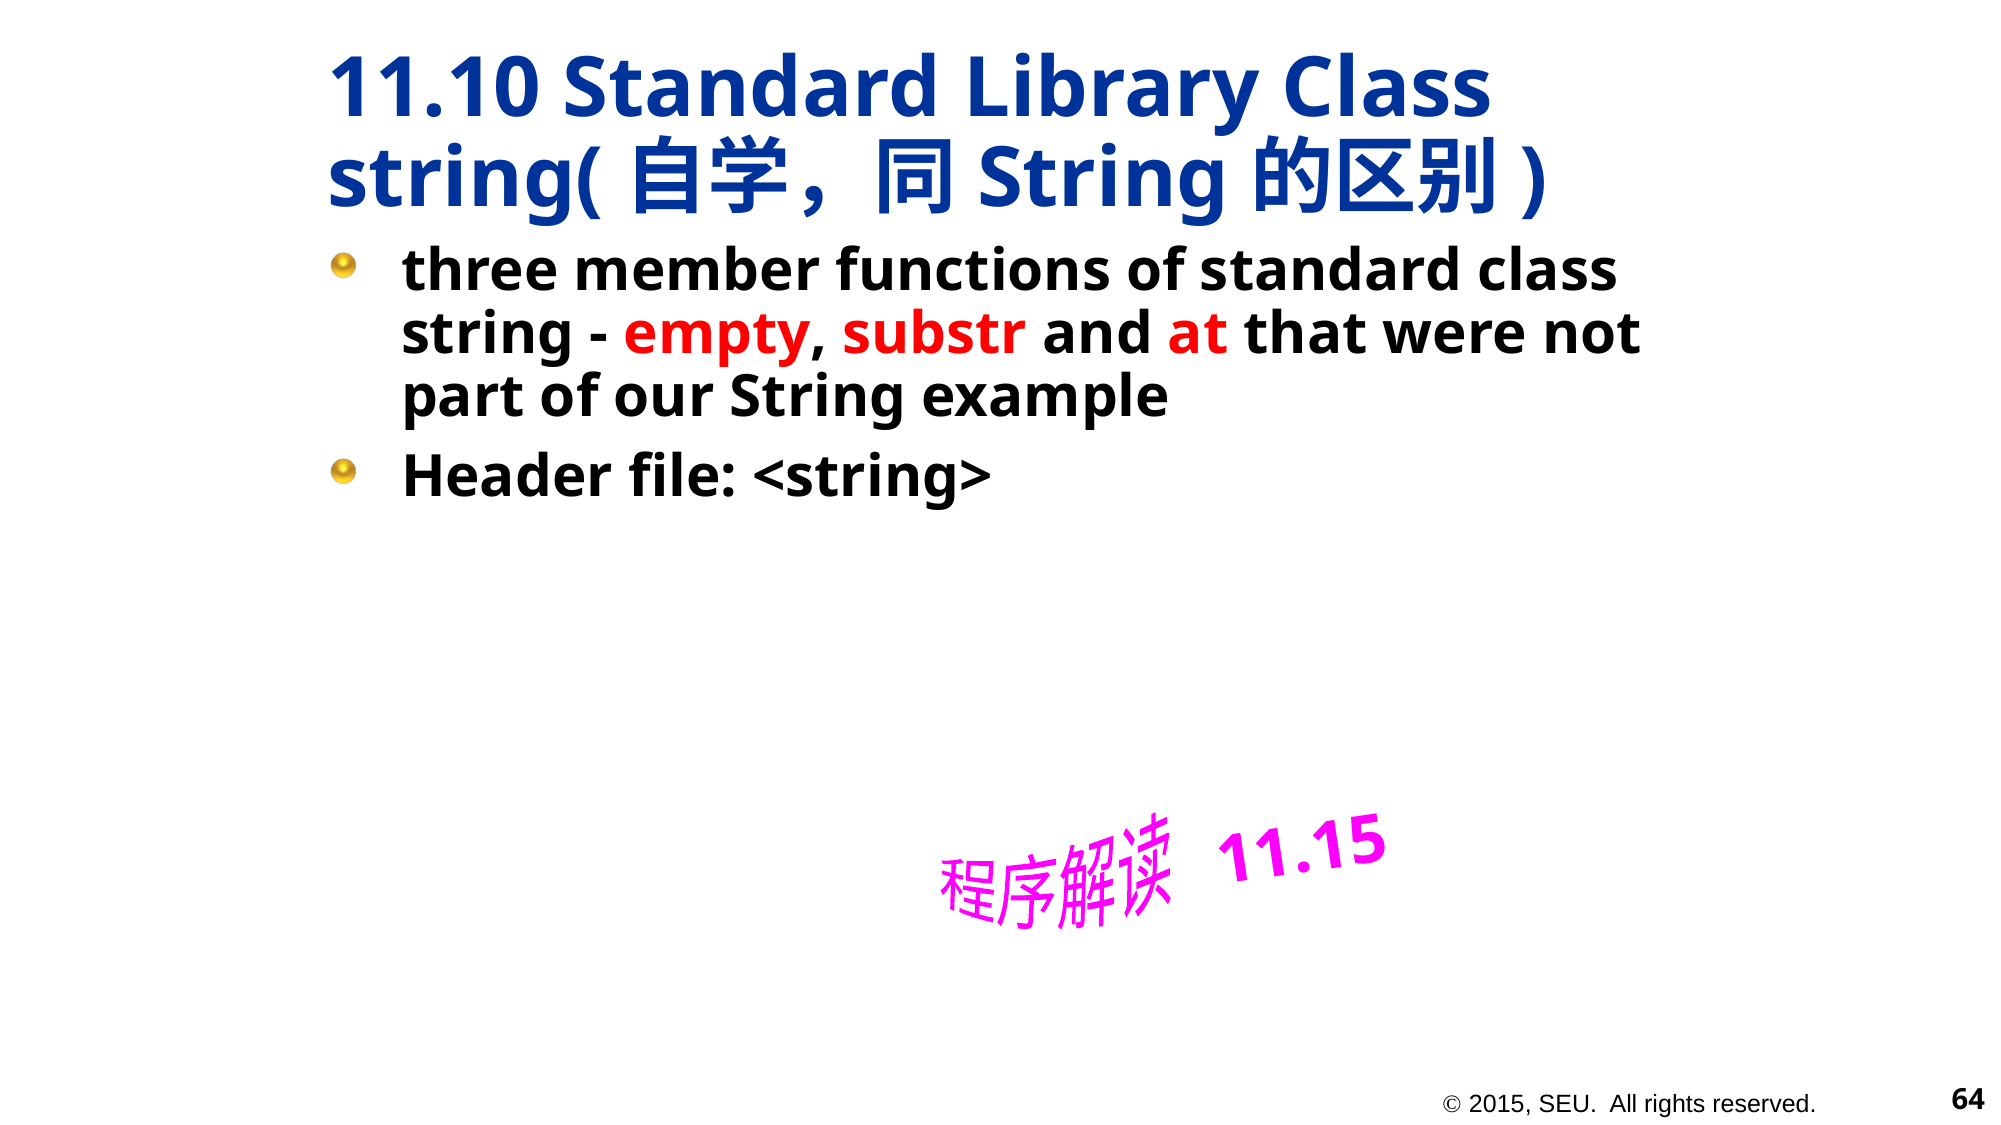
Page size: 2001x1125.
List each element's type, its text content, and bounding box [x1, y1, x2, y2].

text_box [940, 786, 1685, 931]
picture [327, 456, 363, 492]
picture [327, 250, 363, 286]
list three member functions of standard class string - empty, substr and at that were not part of our String example Header file: <string> [312, 232, 1693, 521]
title 11.10 Standard Library Class string(自学，同String的区别) [312, 37, 1688, 232]
